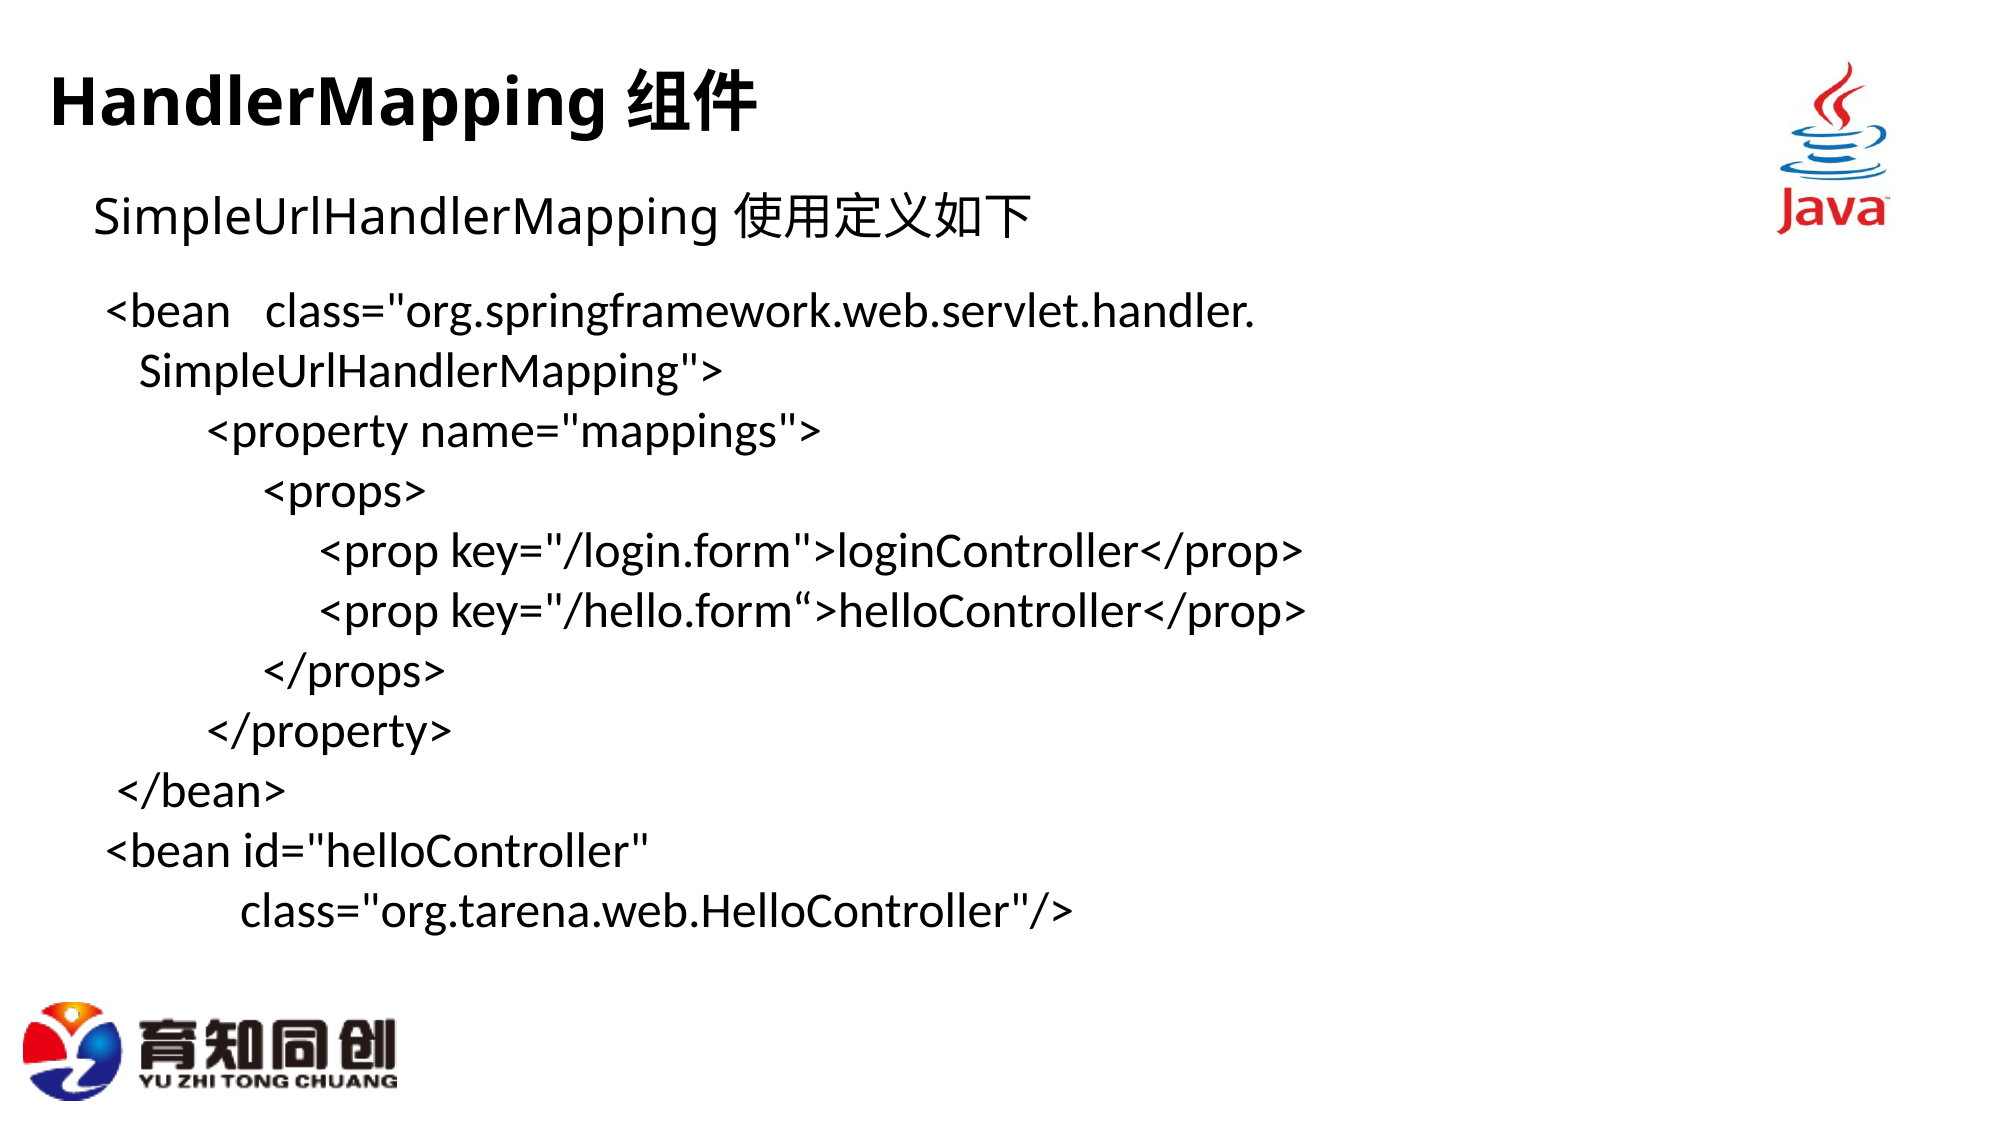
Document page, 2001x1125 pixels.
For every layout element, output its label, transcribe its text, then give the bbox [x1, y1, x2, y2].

picture [23, 1002, 397, 1101]
text_box <bean class="org.springframework.web.servlet.handler. SimpleUrlHandlerMapping"> <property name="mappings"> <props> <prop key="/login.form">loginController</prop> <prop key="/hello.form“>helloController</prop> </props> </property> </bean> <bean id="helloController" class="org.tarena.web.HelloController"/> [90, 270, 1437, 945]
picture [1709, 45, 1957, 250]
title HandlerMapping组件 [33, 56, 1759, 152]
text_box SimpleUrlHandlerMapping使用定义如下 [78, 164, 1402, 252]
